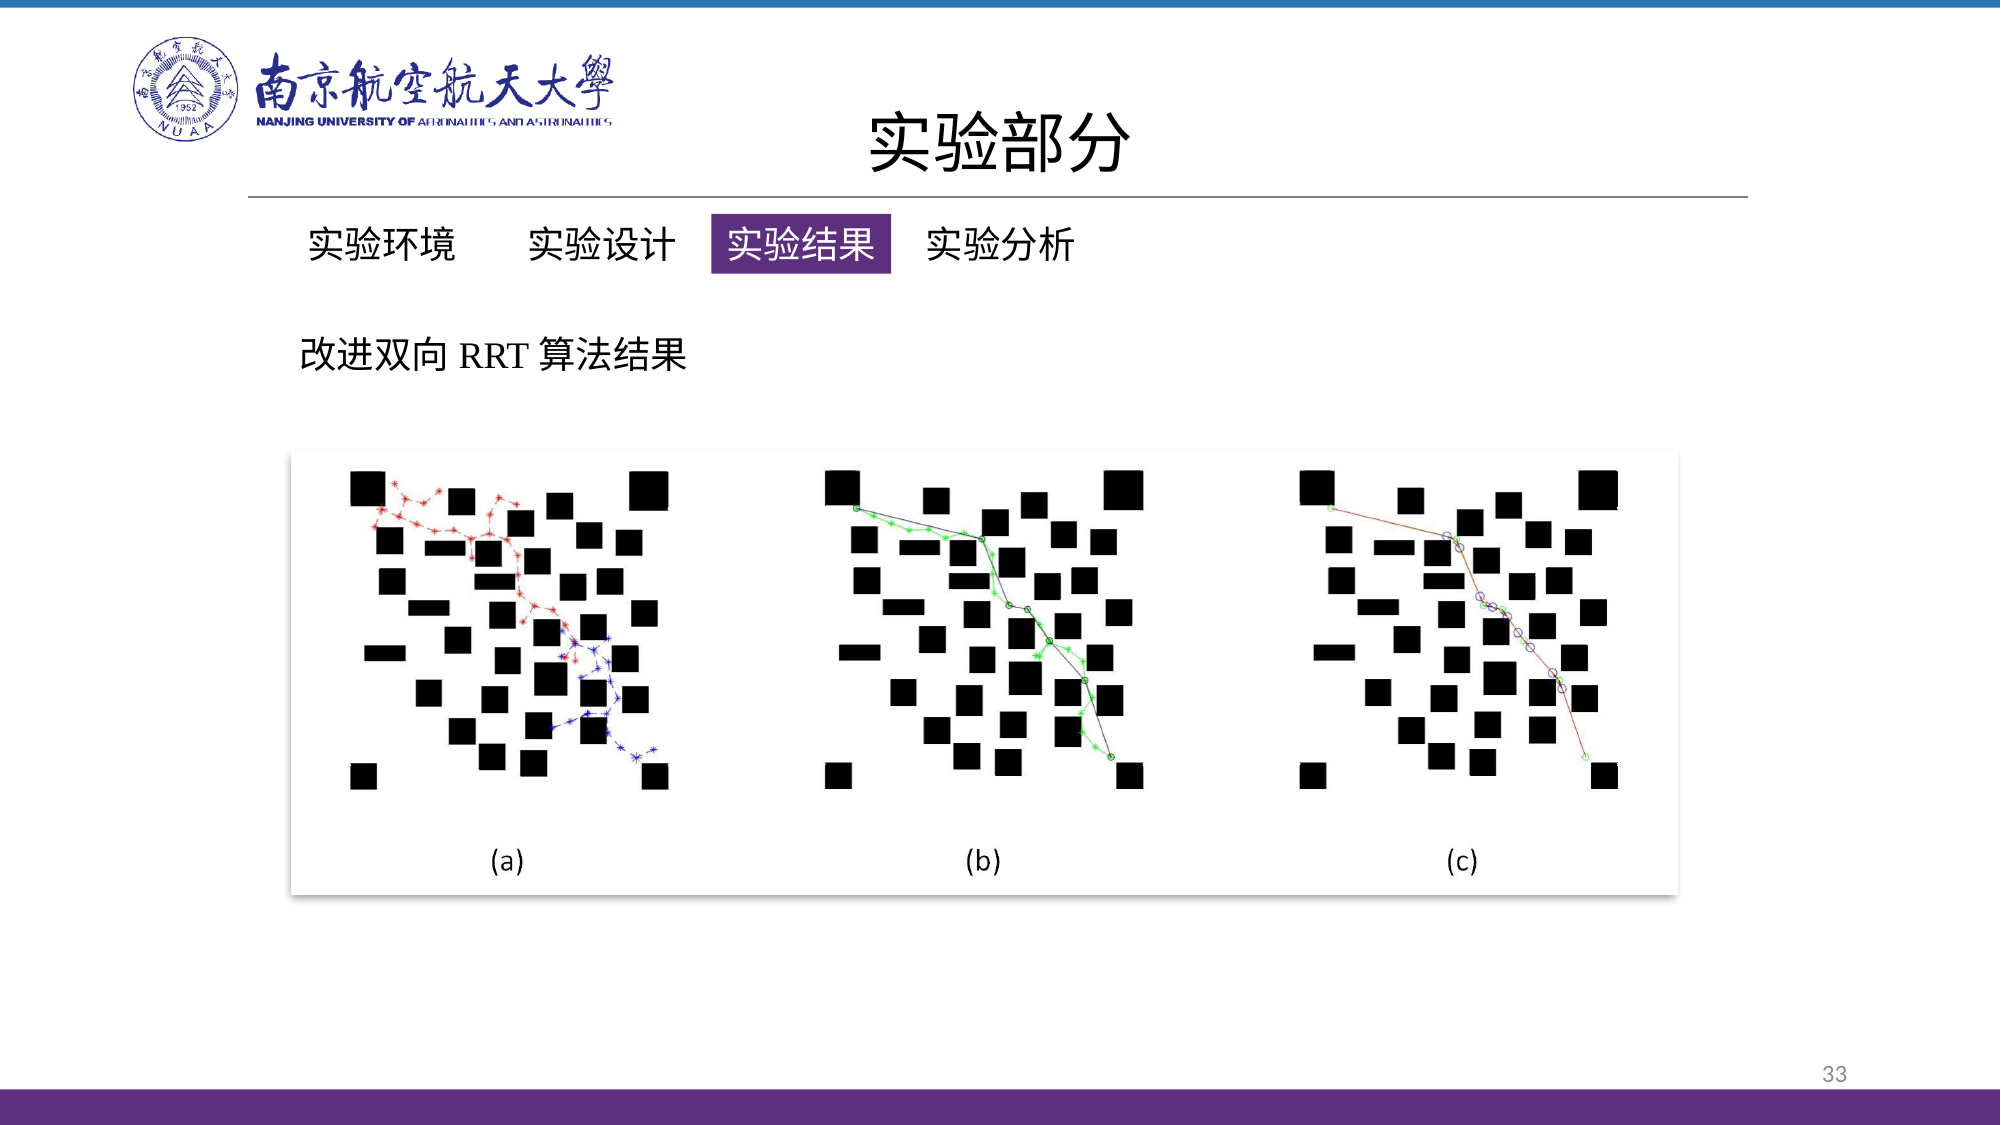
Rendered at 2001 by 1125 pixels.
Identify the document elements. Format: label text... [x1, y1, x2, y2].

text_box 实验结果 [711, 213, 892, 274]
text_box 实验部分 [851, 93, 1149, 189]
text_box [632, 0, 2000, 9]
text_box 实验分析 [910, 213, 1091, 274]
picture [291, 450, 1678, 895]
text_box 实验设计 [632, 213, 692, 274]
text_box [0, 0, 115, 9]
slide_number 33 [1412, 1042, 1863, 1103]
text_box [0, 1088, 2000, 1125]
picture [115, 0, 632, 313]
text_box 改进双向RRT算法结果 [284, 323, 703, 384]
